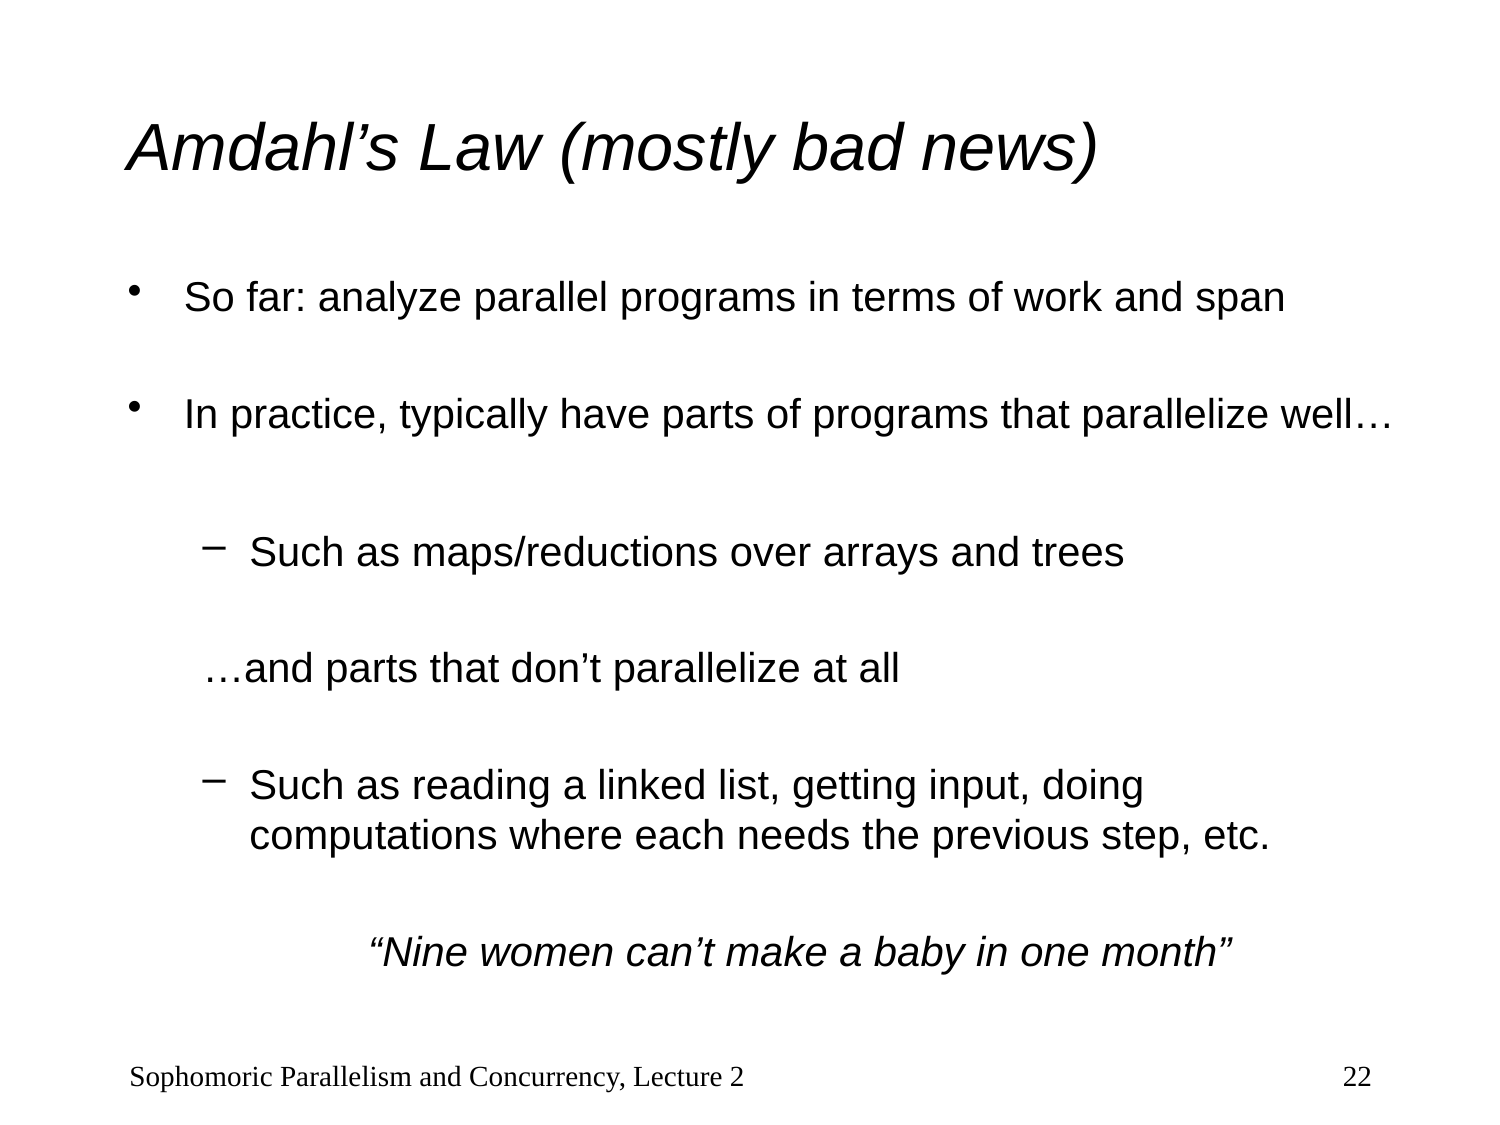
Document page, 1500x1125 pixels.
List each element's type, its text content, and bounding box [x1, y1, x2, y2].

slide_number 22 [1074, 1049, 1388, 1125]
footer Sophomoric Parallelism and Concurrency, Lecture 2 [99, 1049, 776, 1125]
list So far: analyze parallel programs in terms of work and span In practice, typically have parts of programs that parallelize well… Such as maps/reductions over arrays and trees …and parts that don’t parallelize at all Such as reading a linked list, getting input, doing computations where each needs the previous step, etc. “Nine women can’t make a baby in one month” [112, 262, 1413, 1013]
title Amdahl’s Law (mostly bad news) [112, 49, 1388, 238]
